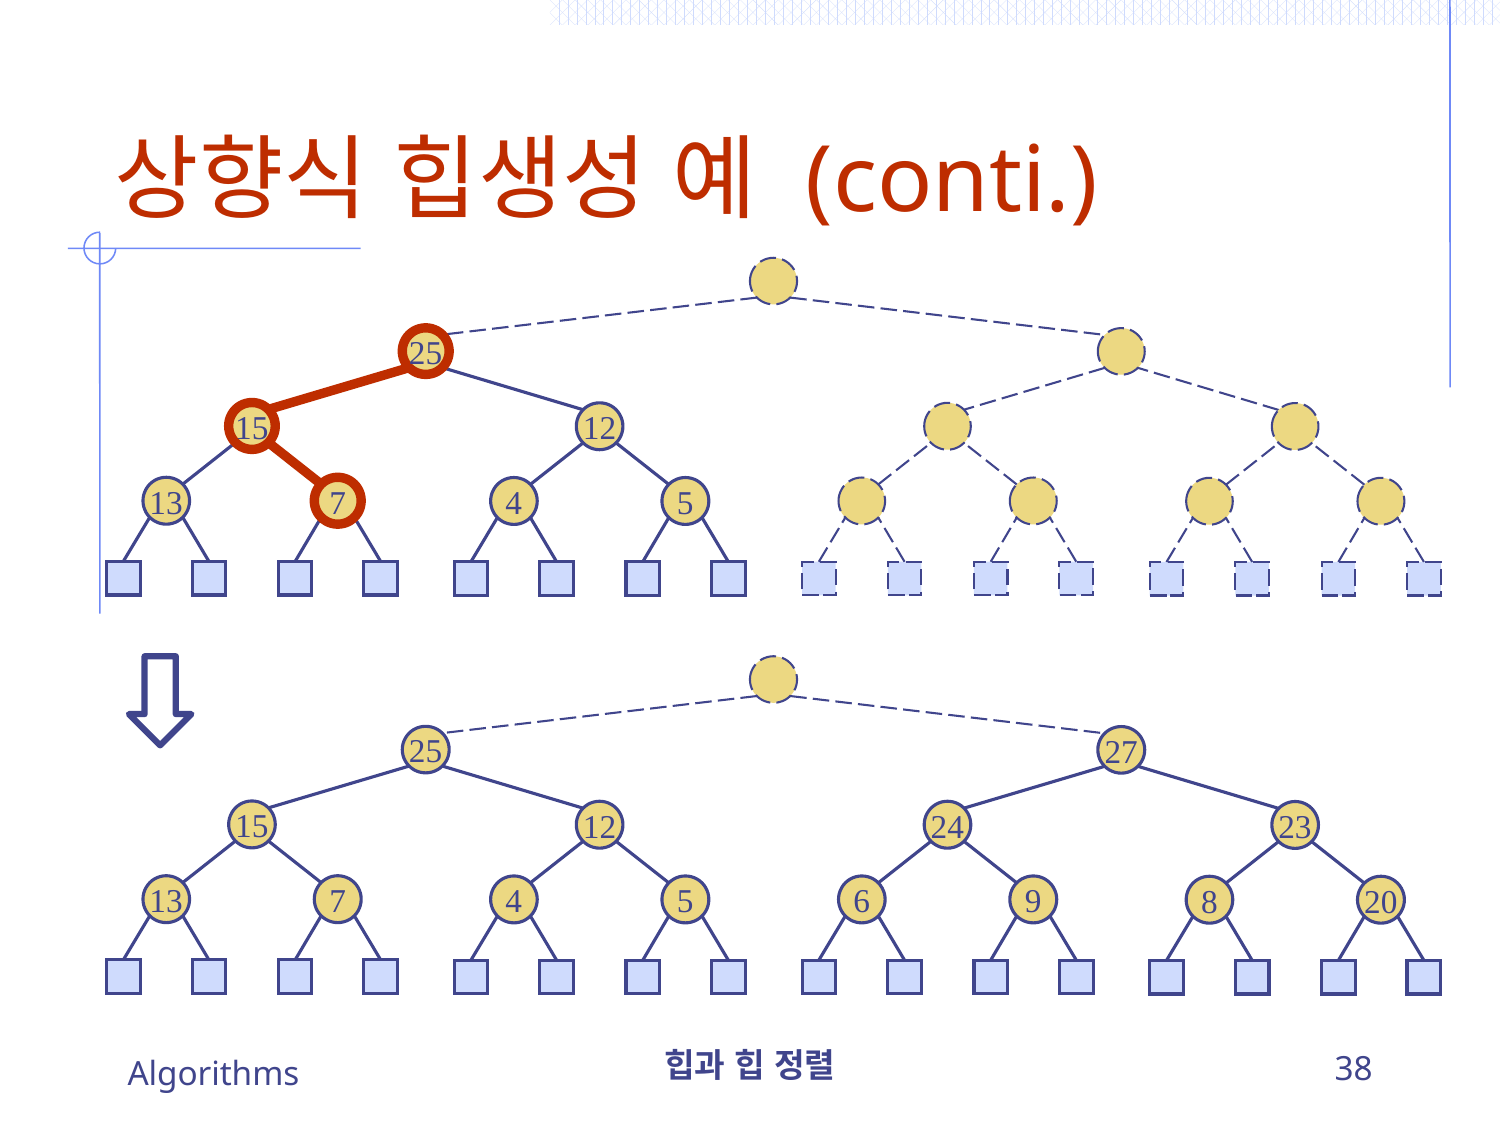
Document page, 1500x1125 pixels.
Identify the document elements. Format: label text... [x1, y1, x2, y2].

title 상향식 힙생성 예 (conti.) [99, 49, 1395, 238]
text_box 12 [576, 801, 623, 849]
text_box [268, 367, 410, 408]
text_box 23 [1271, 801, 1319, 849]
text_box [1166, 519, 1194, 561]
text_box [530, 918, 557, 959]
text_box [1009, 477, 1057, 525]
text_box [626, 960, 660, 994]
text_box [878, 518, 905, 561]
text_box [990, 518, 1017, 561]
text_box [530, 843, 584, 881]
text_box [887, 960, 922, 994]
text_box [1059, 960, 1094, 994]
footer 힙과 힙 정렬 [512, 1024, 988, 1101]
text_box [878, 918, 905, 959]
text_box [1338, 918, 1365, 960]
text_box [1097, 328, 1145, 375]
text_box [182, 917, 210, 959]
text_box [1357, 477, 1405, 525]
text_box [1397, 519, 1425, 561]
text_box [701, 518, 729, 561]
text_box 13 [142, 477, 190, 525]
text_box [789, 695, 1105, 734]
text_box 7 [314, 477, 362, 525]
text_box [878, 445, 932, 484]
text_box [1235, 960, 1269, 994]
text_box [626, 561, 660, 596]
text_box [1225, 843, 1279, 882]
text_box [278, 959, 312, 994]
text_box 20 [1357, 876, 1405, 924]
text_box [354, 917, 381, 959]
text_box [442, 297, 758, 335]
text_box 12 [576, 402, 623, 450]
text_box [963, 766, 1105, 806]
text_box [278, 561, 312, 595]
text_box [1235, 561, 1269, 596]
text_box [182, 444, 236, 483]
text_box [295, 917, 322, 959]
text_box [973, 960, 1008, 994]
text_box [818, 918, 846, 959]
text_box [789, 297, 1105, 336]
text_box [530, 518, 557, 561]
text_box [615, 843, 669, 882]
text_box [1186, 477, 1233, 525]
text_box [1271, 403, 1319, 450]
text_box [1149, 960, 1184, 994]
text_box 25 [402, 327, 450, 375]
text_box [1137, 766, 1279, 807]
text_box [1321, 561, 1356, 596]
text_box 25 [402, 726, 450, 773]
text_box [268, 765, 410, 806]
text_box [268, 444, 322, 483]
text_box 9 [1009, 875, 1057, 923]
text_box 27 [1097, 726, 1145, 774]
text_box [701, 917, 729, 959]
text_box [454, 561, 488, 596]
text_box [1049, 518, 1077, 561]
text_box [442, 765, 584, 806]
text_box [711, 561, 746, 596]
text_box [454, 960, 488, 994]
text_box [749, 257, 798, 305]
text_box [182, 518, 210, 561]
text_box 15 [228, 402, 276, 450]
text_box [990, 917, 1017, 959]
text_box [878, 843, 932, 881]
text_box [818, 518, 846, 561]
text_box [470, 518, 498, 561]
text_box 13 [142, 875, 190, 923]
text_box 6 [838, 875, 886, 923]
text_box 5 [661, 875, 709, 923]
text_box [128, 656, 192, 746]
text_box [363, 561, 398, 595]
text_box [1338, 519, 1365, 561]
text_box [106, 959, 141, 994]
text_box 5 [661, 477, 709, 525]
text_box [973, 561, 1008, 596]
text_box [123, 917, 150, 959]
slide_number Algorithms [112, 1024, 469, 1101]
text_box [1407, 960, 1441, 994]
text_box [1311, 445, 1365, 484]
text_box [530, 445, 584, 484]
slide_number 38 [1074, 1024, 1388, 1101]
text_box 7 [314, 875, 362, 923]
text_box [838, 477, 886, 525]
text_box 15 [228, 800, 276, 848]
text_box [711, 960, 746, 994]
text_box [1225, 519, 1253, 561]
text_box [963, 445, 1017, 484]
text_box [442, 367, 584, 408]
text_box [539, 561, 574, 596]
text_box [192, 561, 226, 595]
text_box [887, 561, 922, 596]
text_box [1166, 917, 1194, 959]
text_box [1049, 917, 1077, 959]
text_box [1397, 918, 1425, 960]
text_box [963, 367, 1105, 408]
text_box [268, 843, 322, 881]
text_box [642, 518, 670, 561]
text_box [470, 918, 498, 959]
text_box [1137, 367, 1279, 408]
text_box [106, 561, 141, 595]
text_box [363, 959, 398, 994]
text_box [615, 445, 669, 484]
text_box [802, 561, 836, 596]
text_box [354, 518, 381, 561]
text_box 24 [924, 801, 971, 849]
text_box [442, 695, 758, 734]
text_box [1225, 917, 1253, 959]
text_box [924, 402, 971, 450]
text_box 4 [490, 477, 538, 525]
text_box [539, 960, 574, 994]
text_box [802, 960, 836, 994]
text_box [192, 959, 226, 994]
text_box 4 [490, 875, 538, 923]
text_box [182, 843, 236, 882]
text_box [1149, 561, 1184, 596]
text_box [1311, 843, 1365, 881]
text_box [1225, 445, 1279, 484]
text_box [123, 518, 150, 561]
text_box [963, 843, 1017, 882]
text_box [749, 656, 798, 703]
text_box 8 [1186, 876, 1233, 924]
text_box [1321, 960, 1356, 994]
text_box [295, 518, 322, 561]
text_box [1407, 561, 1441, 596]
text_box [642, 917, 670, 959]
text_box [1059, 561, 1094, 596]
